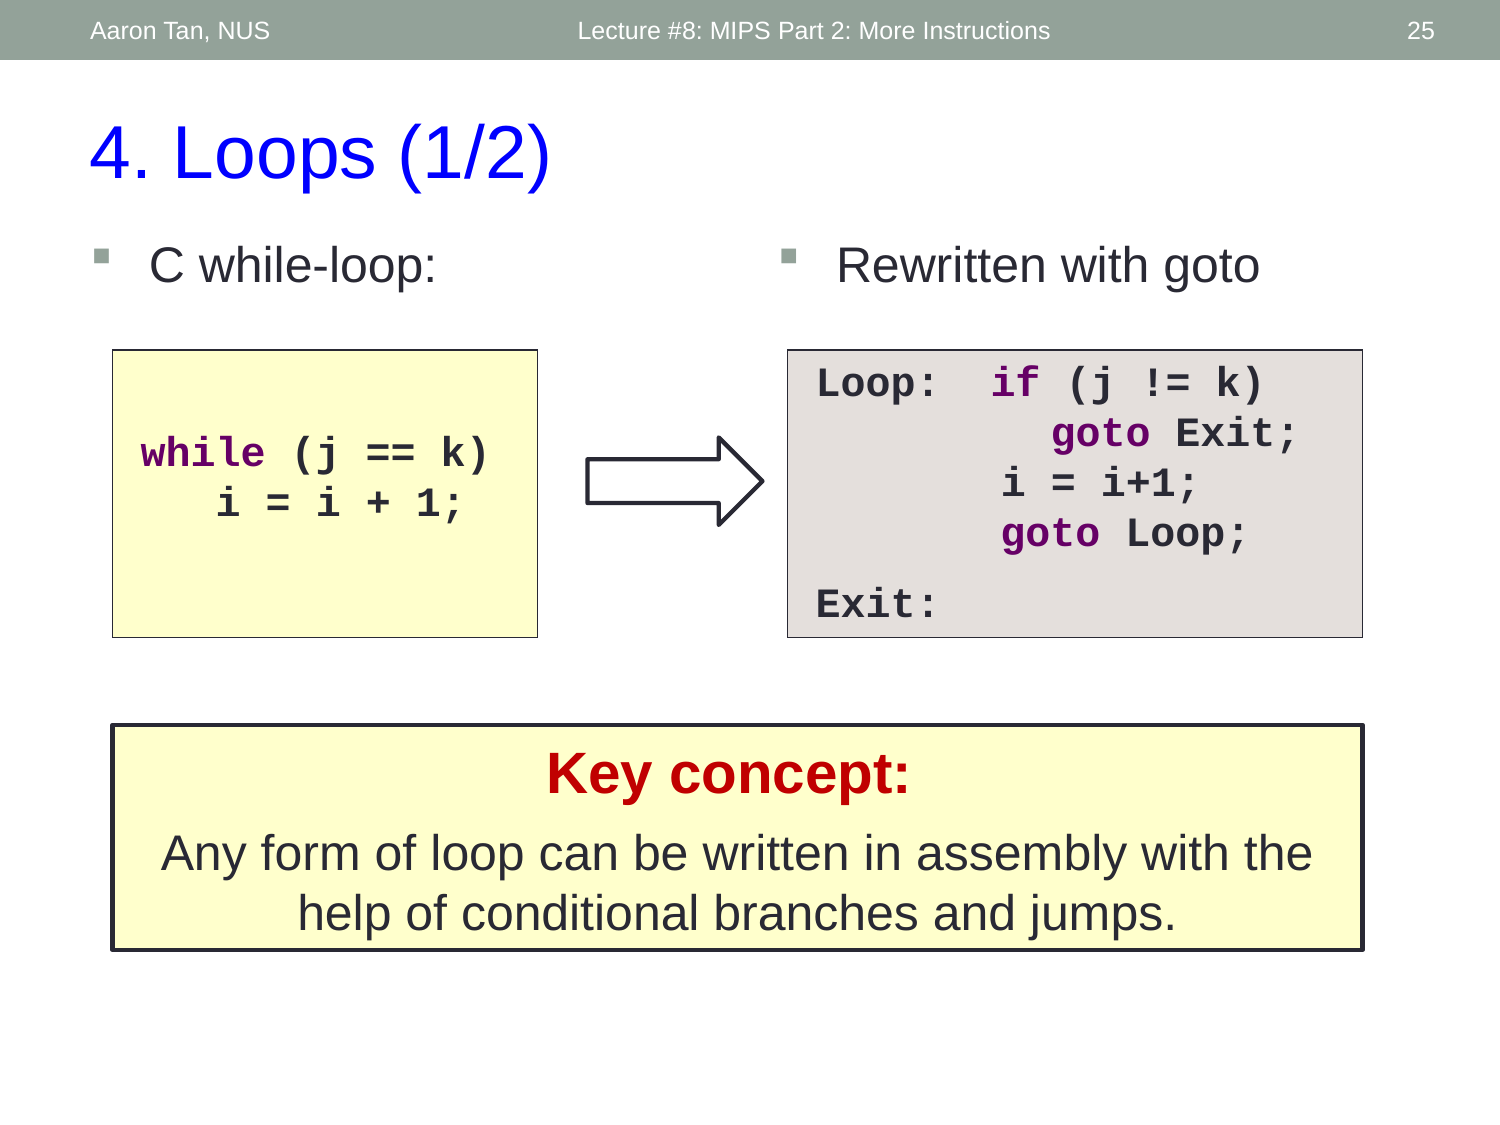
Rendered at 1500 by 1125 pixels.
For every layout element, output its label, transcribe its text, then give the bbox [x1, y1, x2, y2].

text_box while (j == k) i = i + 1; [112, 349, 538, 638]
text_box [585, 435, 765, 527]
text_box Loop: if (j != k) goto Exit; i = i+1; goto Loop; Exit: [787, 349, 1363, 638]
slide_number Aaron Tan, NUS [75, 3, 550, 57]
text_box Rewritten with goto [762, 224, 1425, 675]
text_box 4. Loops (1/2) [75, 96, 1450, 202]
footer Lecture #8: MIPS Part 2: More Instructions [562, 3, 1238, 57]
slide_number 25 [1308, 3, 1450, 57]
list C while-loop: [75, 224, 738, 663]
text_box Key concept: Any form of loop can be written in assembly with the help of conditional branches and jumps. [110, 723, 1365, 952]
